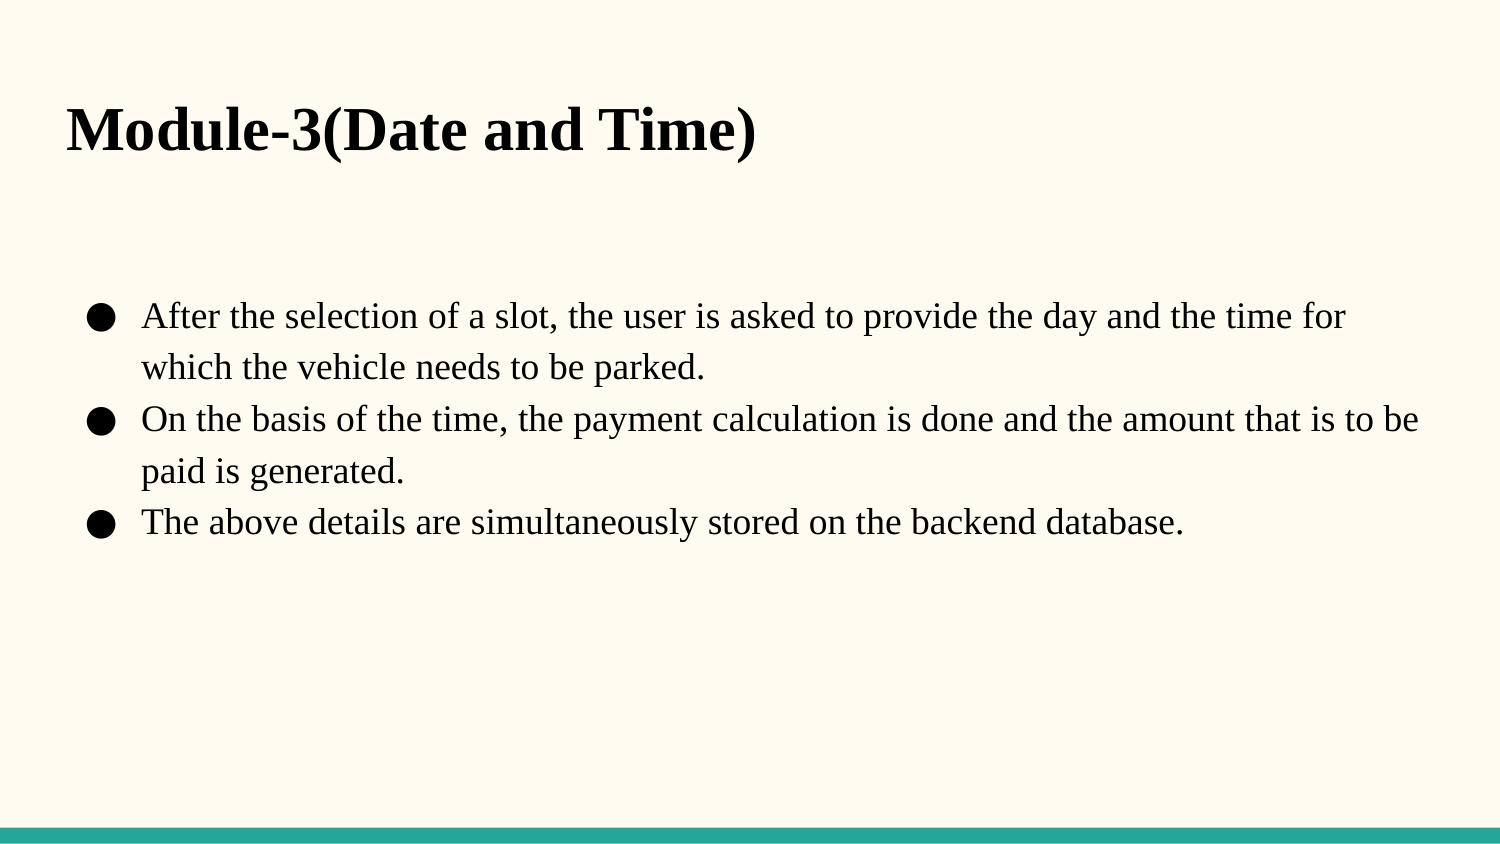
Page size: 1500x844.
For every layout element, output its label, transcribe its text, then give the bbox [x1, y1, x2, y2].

title Module-3(Date and Time) [51, 72, 1449, 174]
list After the selection of a slot, the user is asked to provide the day and the time for which the vehicle needs to be parked. On the basis of the time, the payment calculation is done and the amount that is to be paid is generated. The above details are simultaneously stored on the backend database. [51, 268, 1449, 827]
